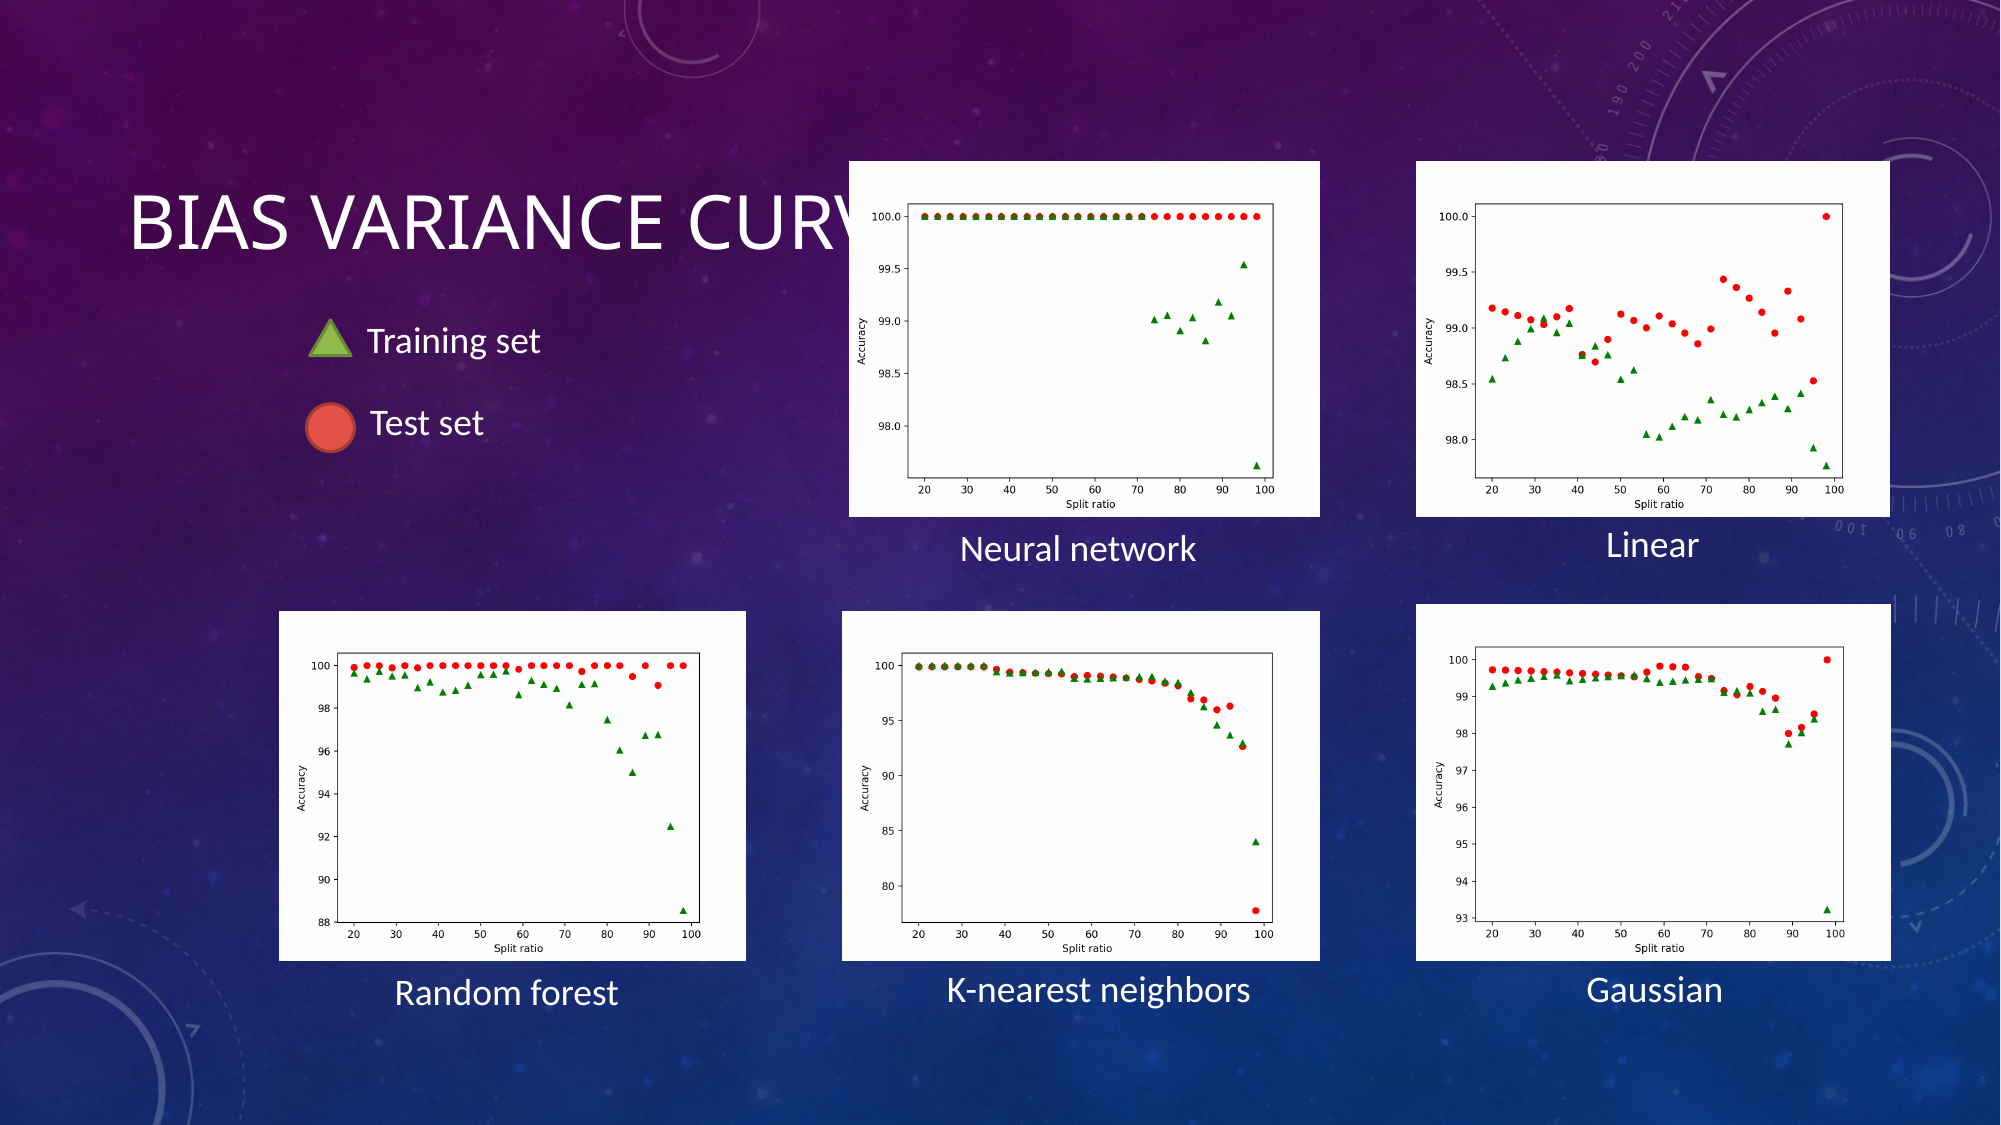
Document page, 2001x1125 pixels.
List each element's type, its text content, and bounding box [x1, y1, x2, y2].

text_box Linear [1591, 529, 1715, 573]
title Bias Variance Curve [112, 99, 1775, 339]
picture [0, 0, 2001, 1125]
text_box Gaussian [1571, 971, 1739, 1018]
text_box Training set [352, 308, 557, 369]
text_box [308, 318, 352, 358]
text_box Random forest [379, 972, 635, 1021]
text_box Neural network [945, 529, 1212, 577]
text_box [305, 402, 355, 454]
text_box Test set [355, 391, 500, 451]
text_box K-nearest neighbors [932, 972, 1267, 1018]
